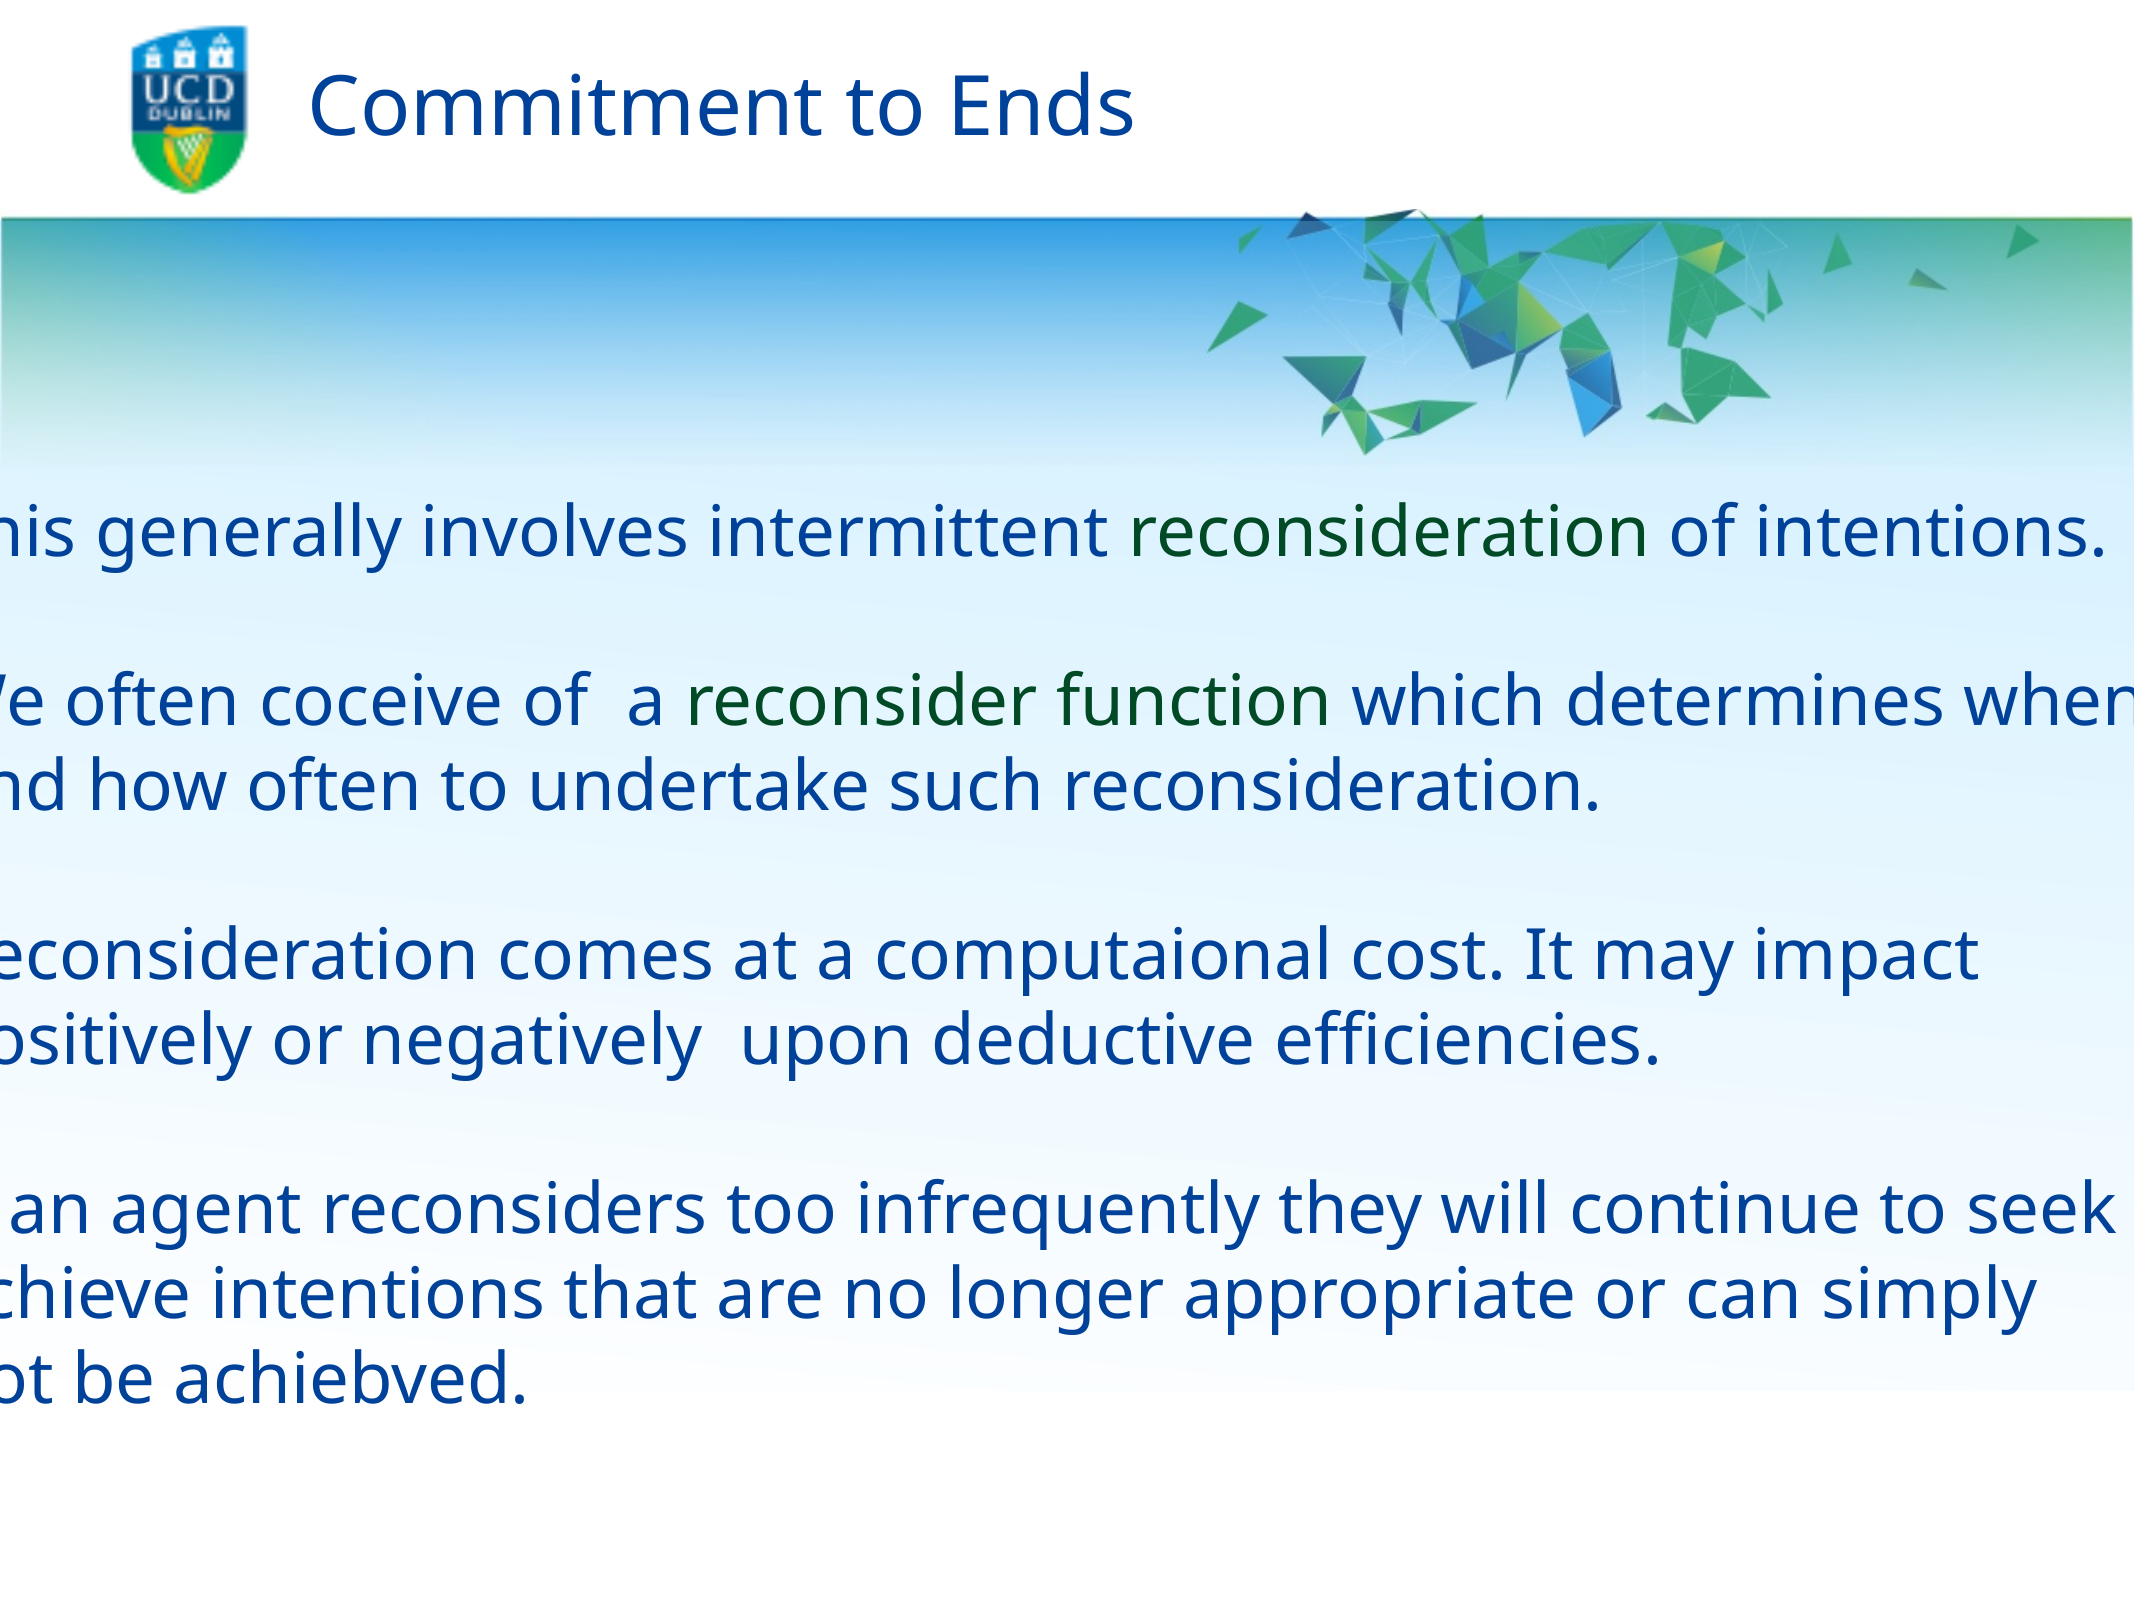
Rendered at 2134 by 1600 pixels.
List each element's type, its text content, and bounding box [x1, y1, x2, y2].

picture [0, 10, 2134, 221]
table_cell 4 [0, 221, 2134, 483]
title Commitment to Ends [299, 43, 1840, 161]
text_box This generally involves intermittent reconsideration of intentions. We often coceive of a reconsider function which determines when and how often to undertake such reconsideration. Reconsideration comes at a computaional cost. It may impact Positively or negatively upon deductive efficiencies. If an agent reconsiders too infrequently they will continue to seek to achieve intentions that are no longer appropriate or can simply not be achiebved. [0, 492, 2134, 1424]
